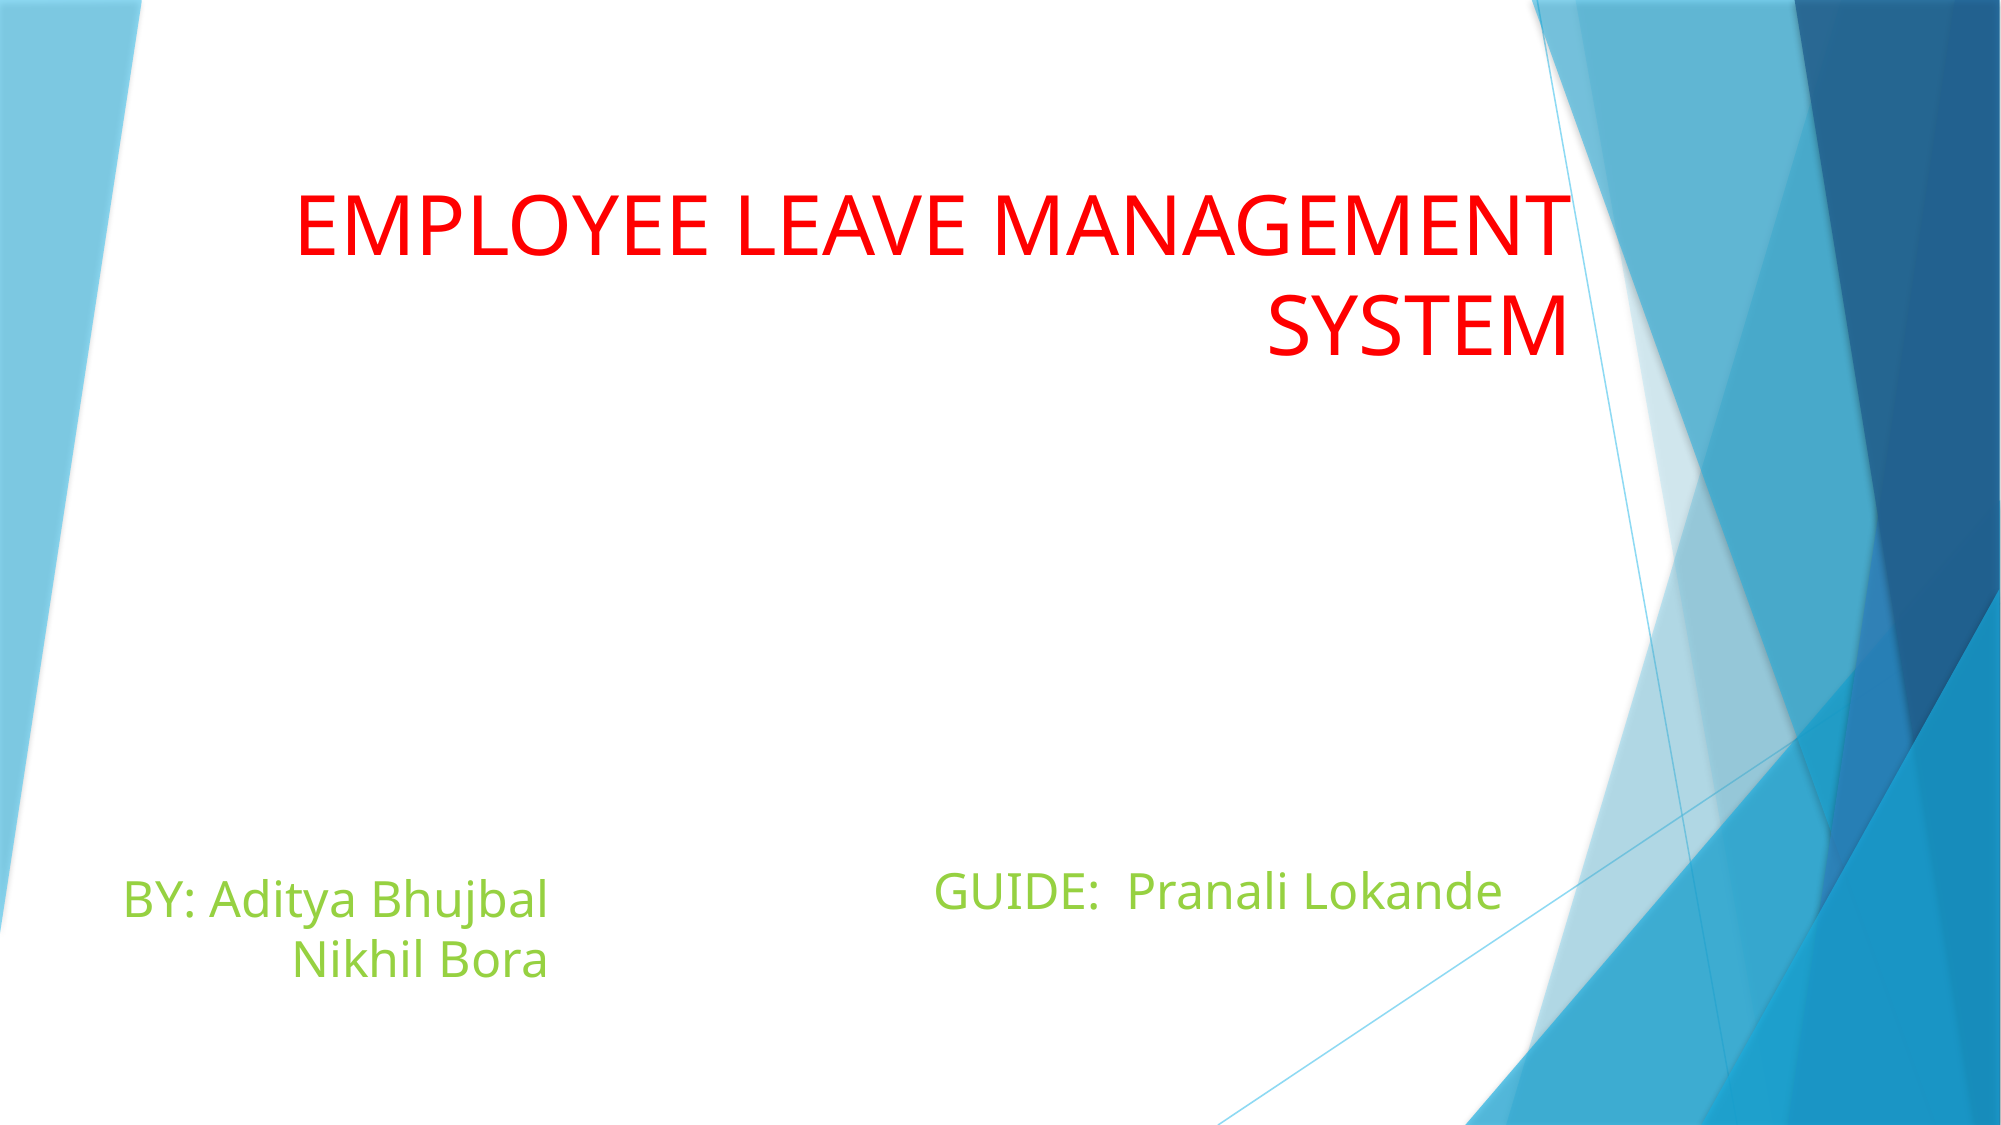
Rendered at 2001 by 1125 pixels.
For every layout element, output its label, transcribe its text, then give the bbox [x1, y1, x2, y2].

title EMPLOYEE LEAVE MANAGEMENT SYSTEM [0, 138, 1588, 380]
text_box BY: Aditya Bhujbal Nikhil Bora [0, 860, 565, 995]
text_box GUIDE: Pranali Lokande [390, 852, 1519, 928]
